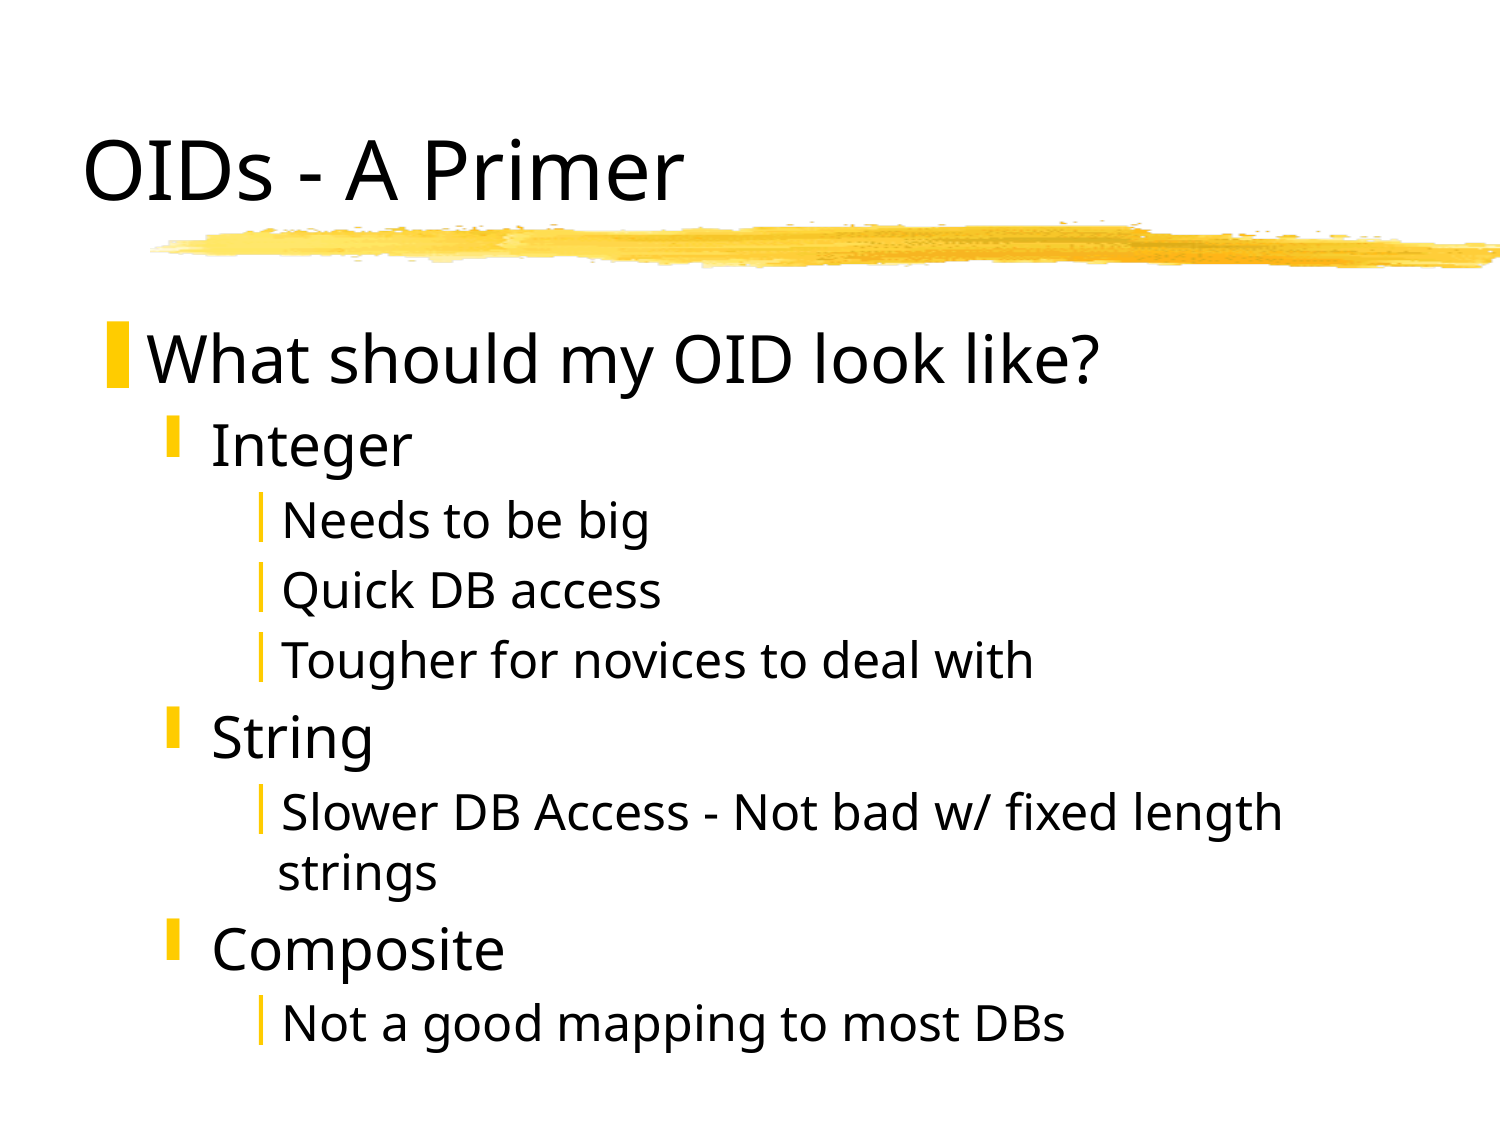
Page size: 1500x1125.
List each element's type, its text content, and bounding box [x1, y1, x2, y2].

picture [150, 215, 1500, 279]
list What should my OID look like? Integer Needs to be big Quick DB access Tougher for novices to deal with String Slower DB Access - Not bad w/ fixed length strings Composite Not a good mapping to most DBs [75, 309, 1417, 994]
title OIDs - A Primer [66, 37, 1342, 225]
